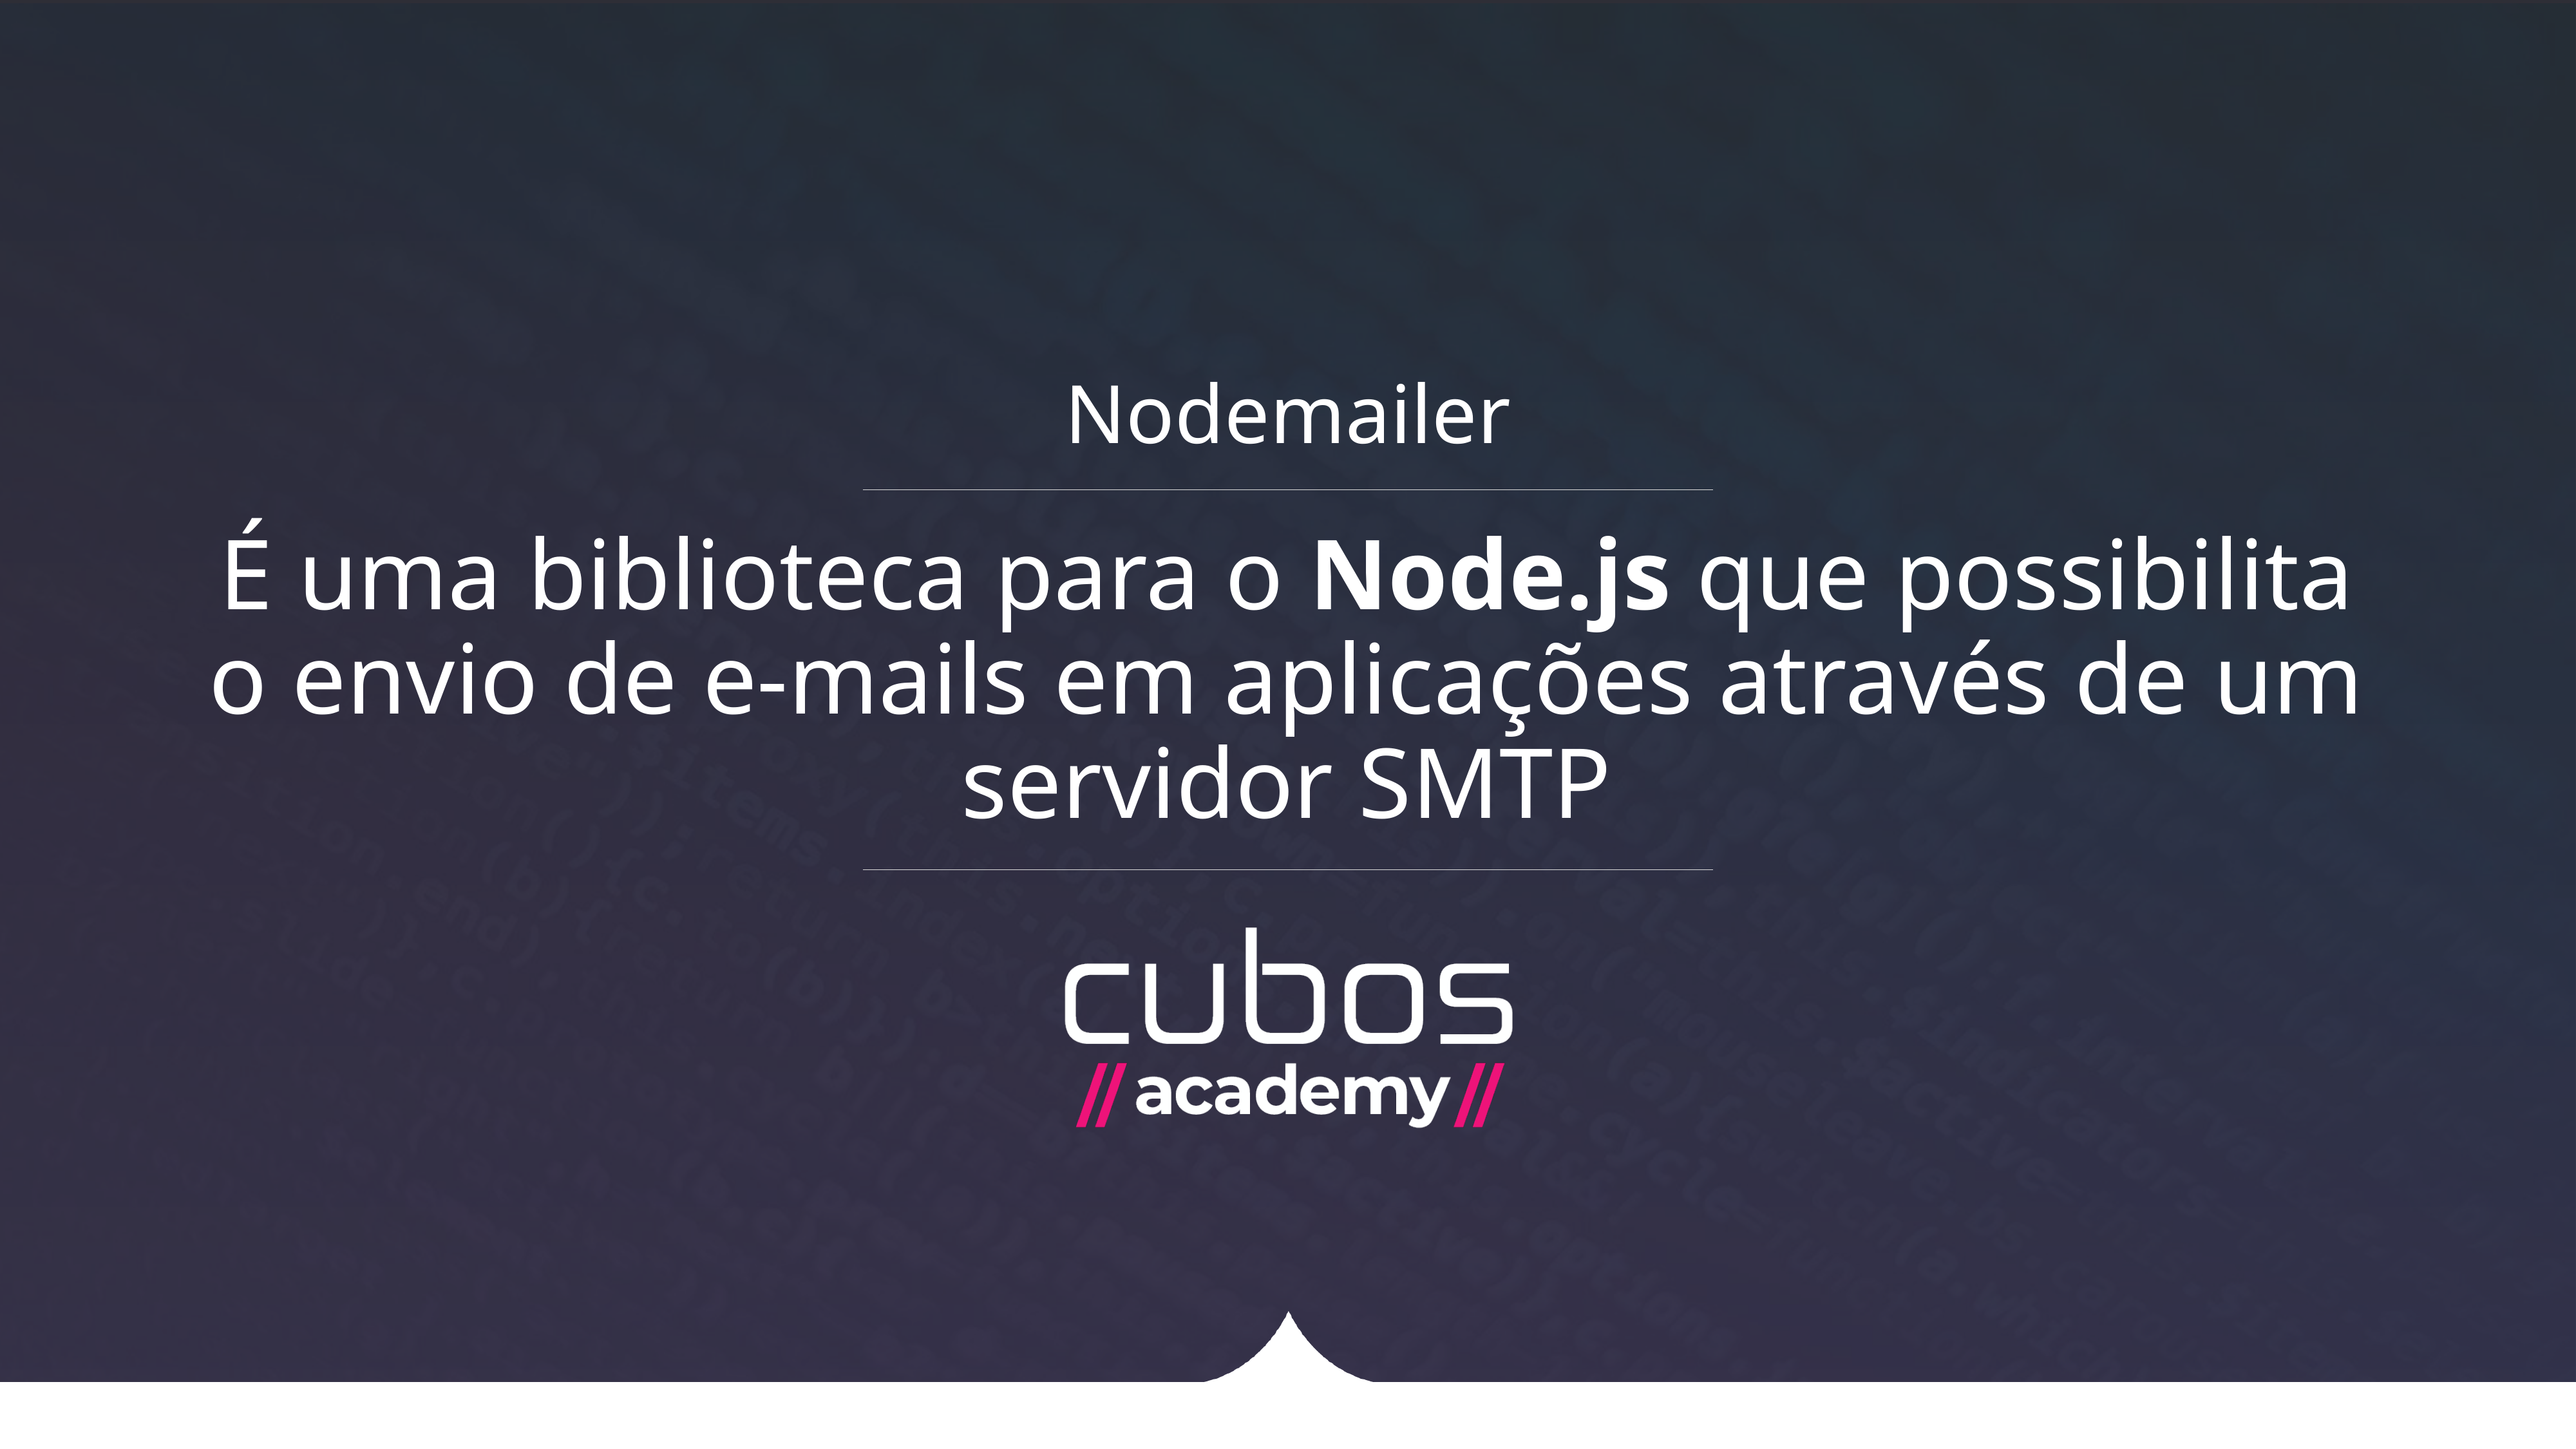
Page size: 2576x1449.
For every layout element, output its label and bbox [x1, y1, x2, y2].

picture [0, 3, 2575, 1307]
text_box [0, 1307, 2576, 1449]
